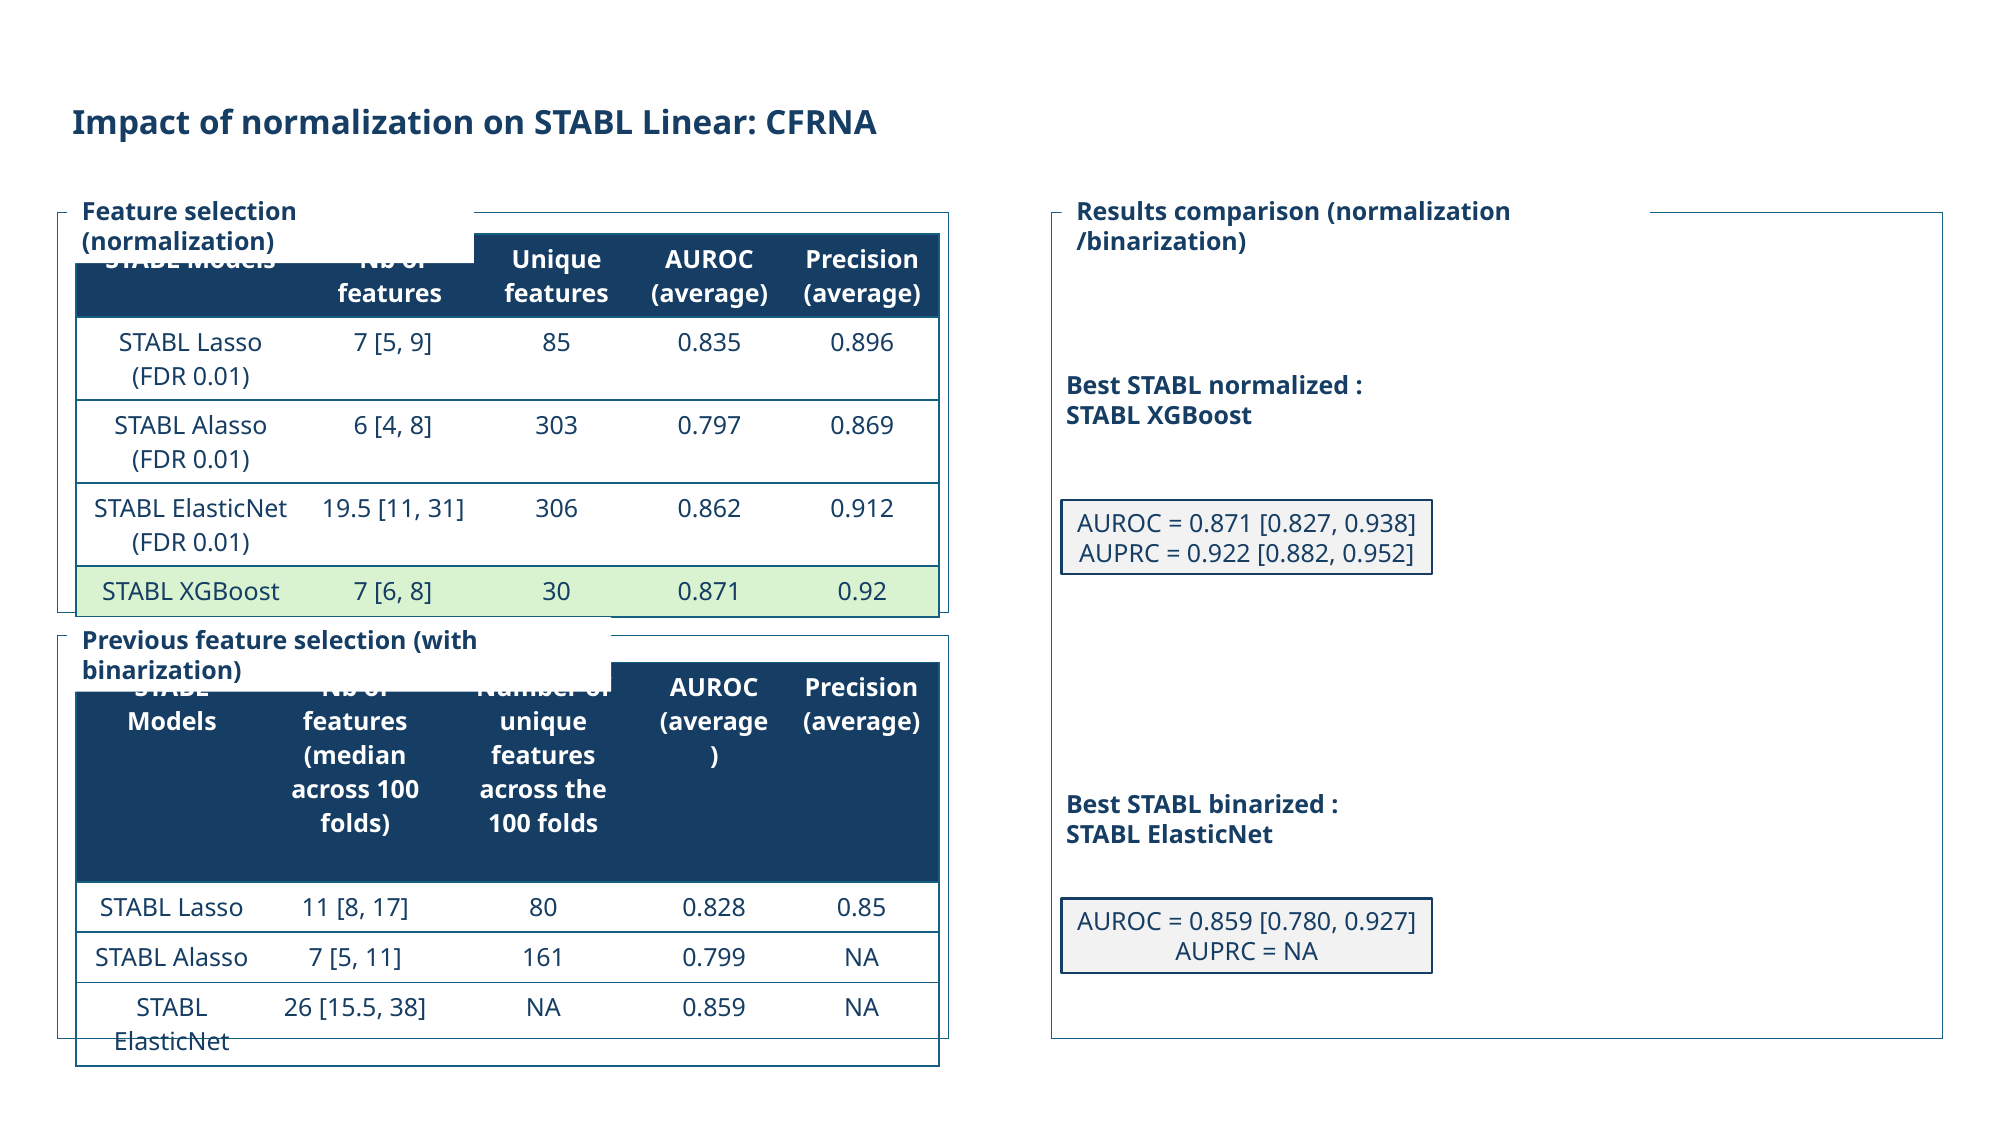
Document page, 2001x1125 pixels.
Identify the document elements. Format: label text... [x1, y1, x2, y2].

table_cell 85 [480, 318, 633, 399]
table_cell STABL Alasso (FDR 0.01) [77, 401, 306, 482]
table_cell 30 [480, 567, 633, 616]
table_header Nb of features [306, 235, 480, 316]
table_cell 6 [4, 8] [306, 401, 480, 482]
table_cell 7 [5, 9] [306, 318, 480, 399]
text_box Results comparison (normalization /binarization) [1061, 188, 1650, 264]
table_cell 0.85 [784, 883, 938, 931]
table_cell 80 [443, 883, 644, 931]
table_cell 306 [480, 484, 633, 565]
table_cell 0.871 [633, 567, 786, 616]
table_cell STABL Lasso [77, 883, 268, 931]
table_header Unique features [480, 235, 633, 316]
table_cell 7 [6, 8] [306, 567, 480, 616]
table_cell 0.859 [644, 983, 784, 1065]
text_box [57, 212, 75, 613]
picture [1388, 230, 1916, 623]
text_box Best STABL normalized : STABL XGBoost Best STABL binarized : STABL ElasticNet [1051, 212, 1943, 1039]
table_header AUROC (average) [633, 235, 786, 316]
table_header Precision (average) [786, 235, 938, 316]
table_cell 19.5 [11, 31] [306, 484, 480, 565]
table_cell 0.92 [786, 567, 938, 616]
table_cell NA [784, 933, 938, 982]
text_box [612, 635, 949, 1039]
text_box Previous feature selection (with binarization) [67, 617, 612, 692]
text_box Feature selection (normalization) [67, 188, 474, 264]
title Impact of normalization on STABL Linear: CFRNA [57, 86, 1783, 161]
table_cell 11 [8, 17] [268, 883, 443, 931]
table_cell 303 [480, 401, 633, 482]
table_header STABL Models [77, 692, 268, 881]
table_cell NA [443, 983, 644, 1065]
text_box [474, 212, 949, 613]
table_cell 0.835 [633, 318, 786, 399]
table_cell 0.862 [633, 484, 786, 565]
table_cell 26 [15.5, 38] [268, 983, 443, 1065]
table_cell STABL XGBoost [77, 567, 306, 616]
table_cell 0.797 [633, 401, 786, 482]
table_cell 0.896 [786, 318, 938, 399]
table_header Nb of features (median across 100 folds) [268, 692, 443, 881]
table_header Number of unique features across the 100 folds [443, 663, 644, 881]
table_cell 0.828 [644, 883, 784, 931]
table_cell STABL Alasso [77, 933, 268, 982]
table_header STABL Models [77, 264, 306, 316]
table_cell 0.869 [786, 401, 938, 482]
table_cell STABL ElasticNet [77, 983, 268, 1065]
table_cell 0.912 [786, 484, 938, 565]
text_box [57, 635, 75, 1039]
table_cell STABL ElasticNet (FDR 0.01) [77, 484, 306, 565]
table_cell 0.799 [644, 933, 784, 982]
text_box AUROC = 0.871 [0.827, 0.938] AUPRC = 0.922 [0.882, 0.952] [1061, 499, 1388, 575]
table_header AUROC (average) [644, 663, 784, 881]
table_cell 7 [5, 11] [268, 933, 443, 982]
picture [1388, 632, 1916, 1025]
table_cell STABL Lasso (FDR 0.01) [77, 318, 306, 399]
table_cell NA [784, 983, 938, 1065]
text_box AUROC = 0.859 [0.780, 0.927] AUPRC = NA [1061, 898, 1388, 974]
table_header Precision (average) [784, 663, 938, 881]
table_cell 161 [443, 933, 644, 982]
